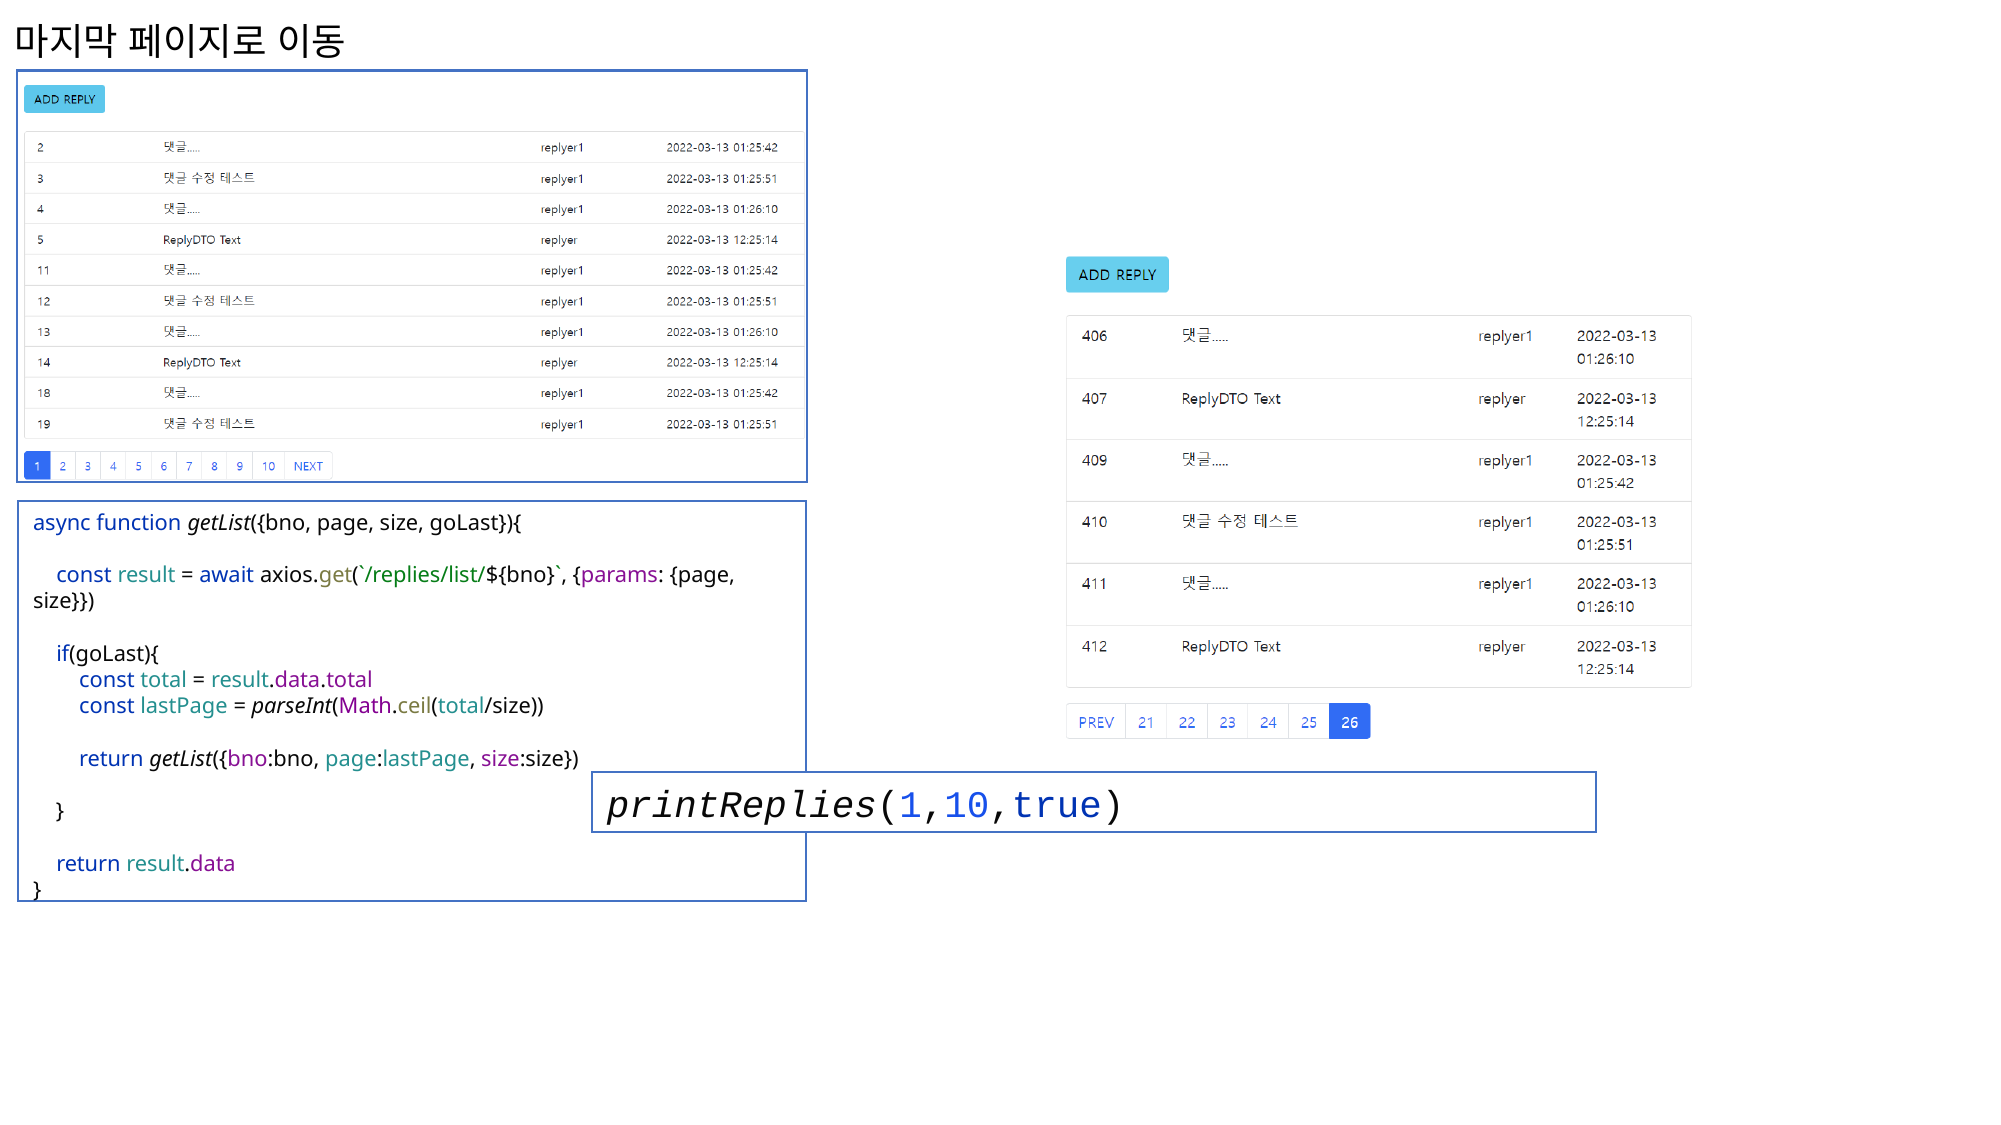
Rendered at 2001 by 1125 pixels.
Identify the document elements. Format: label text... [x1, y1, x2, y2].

text_box printReplies(1,10,true) [591, 771, 1597, 833]
text_box async function getList({bno, page, size, goLast}){ const result = await axios.get(`/replies/list/${bno}`, {params: {page, size}}) if(goLast){ const total = result.data.total const lastPage = parseInt(Math.ceil(total/size)) return getList({bno:bno, page:lastPage, size:size}) } return result.data } [17, 500, 807, 902]
text_box 마지막 페이지로 이동 [0, 10, 801, 71]
picture [18, 71, 807, 482]
picture [1060, 244, 1701, 742]
